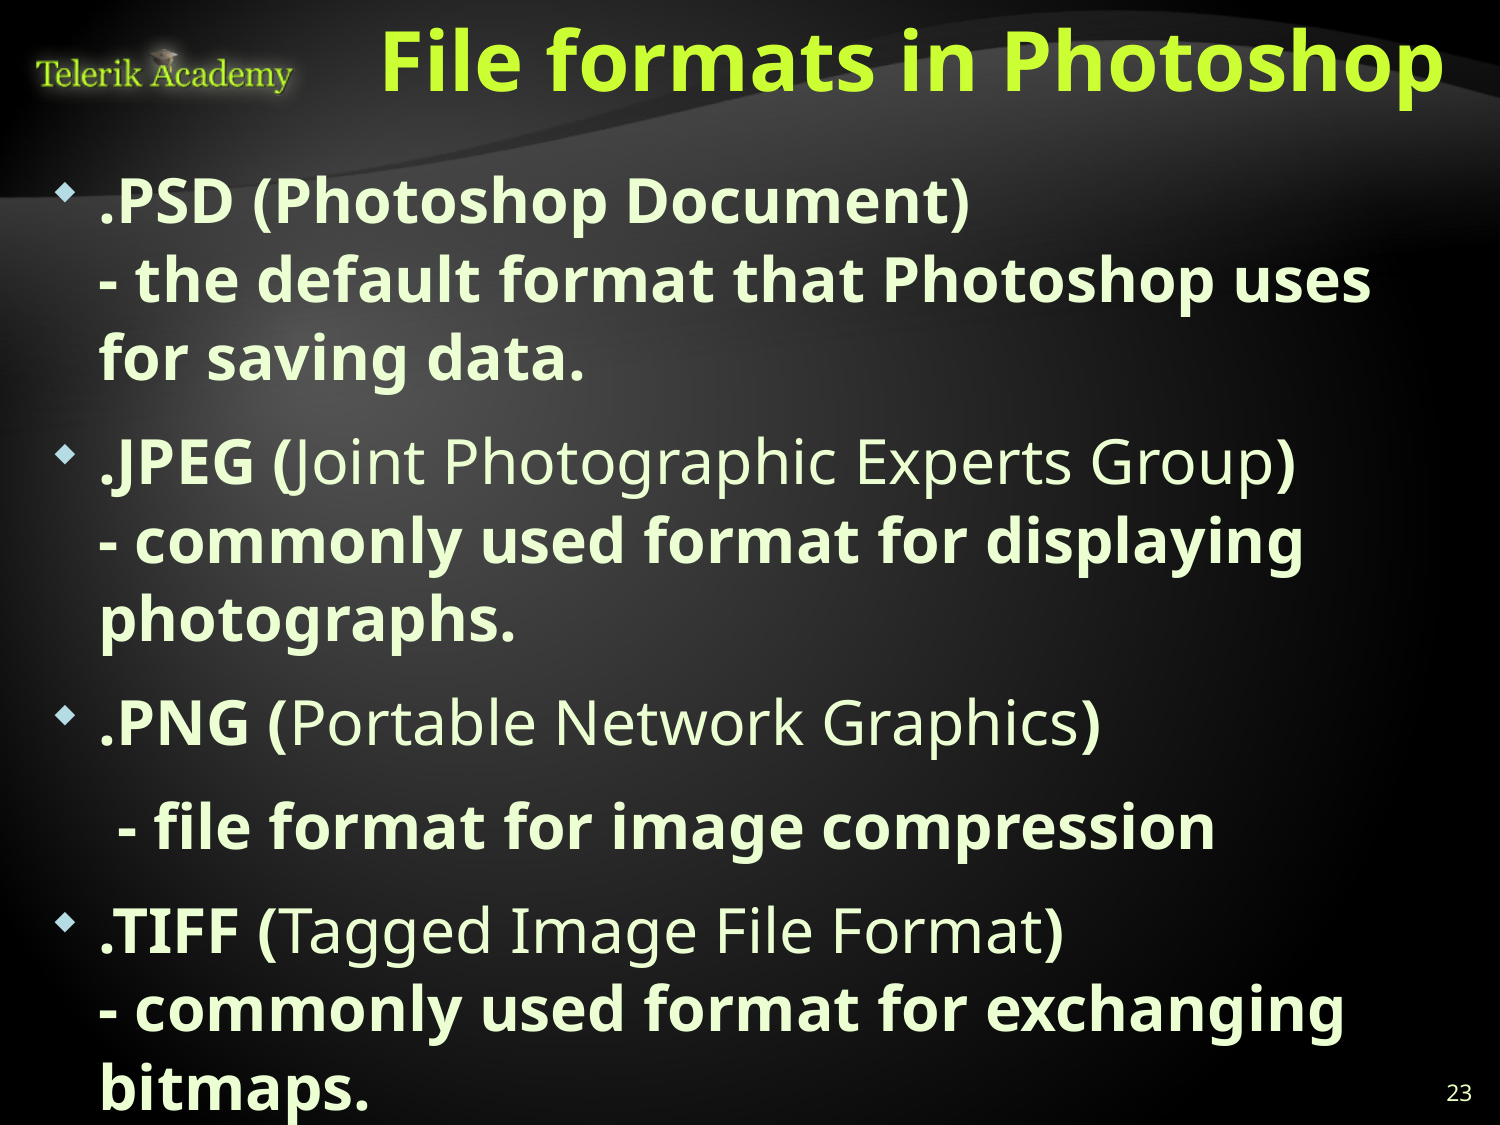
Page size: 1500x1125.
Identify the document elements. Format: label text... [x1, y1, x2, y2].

slide_number 23 [1412, 1074, 1488, 1113]
title File formats in Photoshop [300, 66, 1463, 150]
list .PSD (Photoshop Document) - the default format that Photoshop uses for saving data. .JPEG (Joint Photographic Experts Group) - commonly used format for displaying photographs. .PNG (Portable Network Graphics) - file format for image compression .TIFF (Tagged Image File Format) - commonly used format for exchanging bitmaps. [37, 149, 1463, 1100]
picture [0, 0, 1500, 1125]
